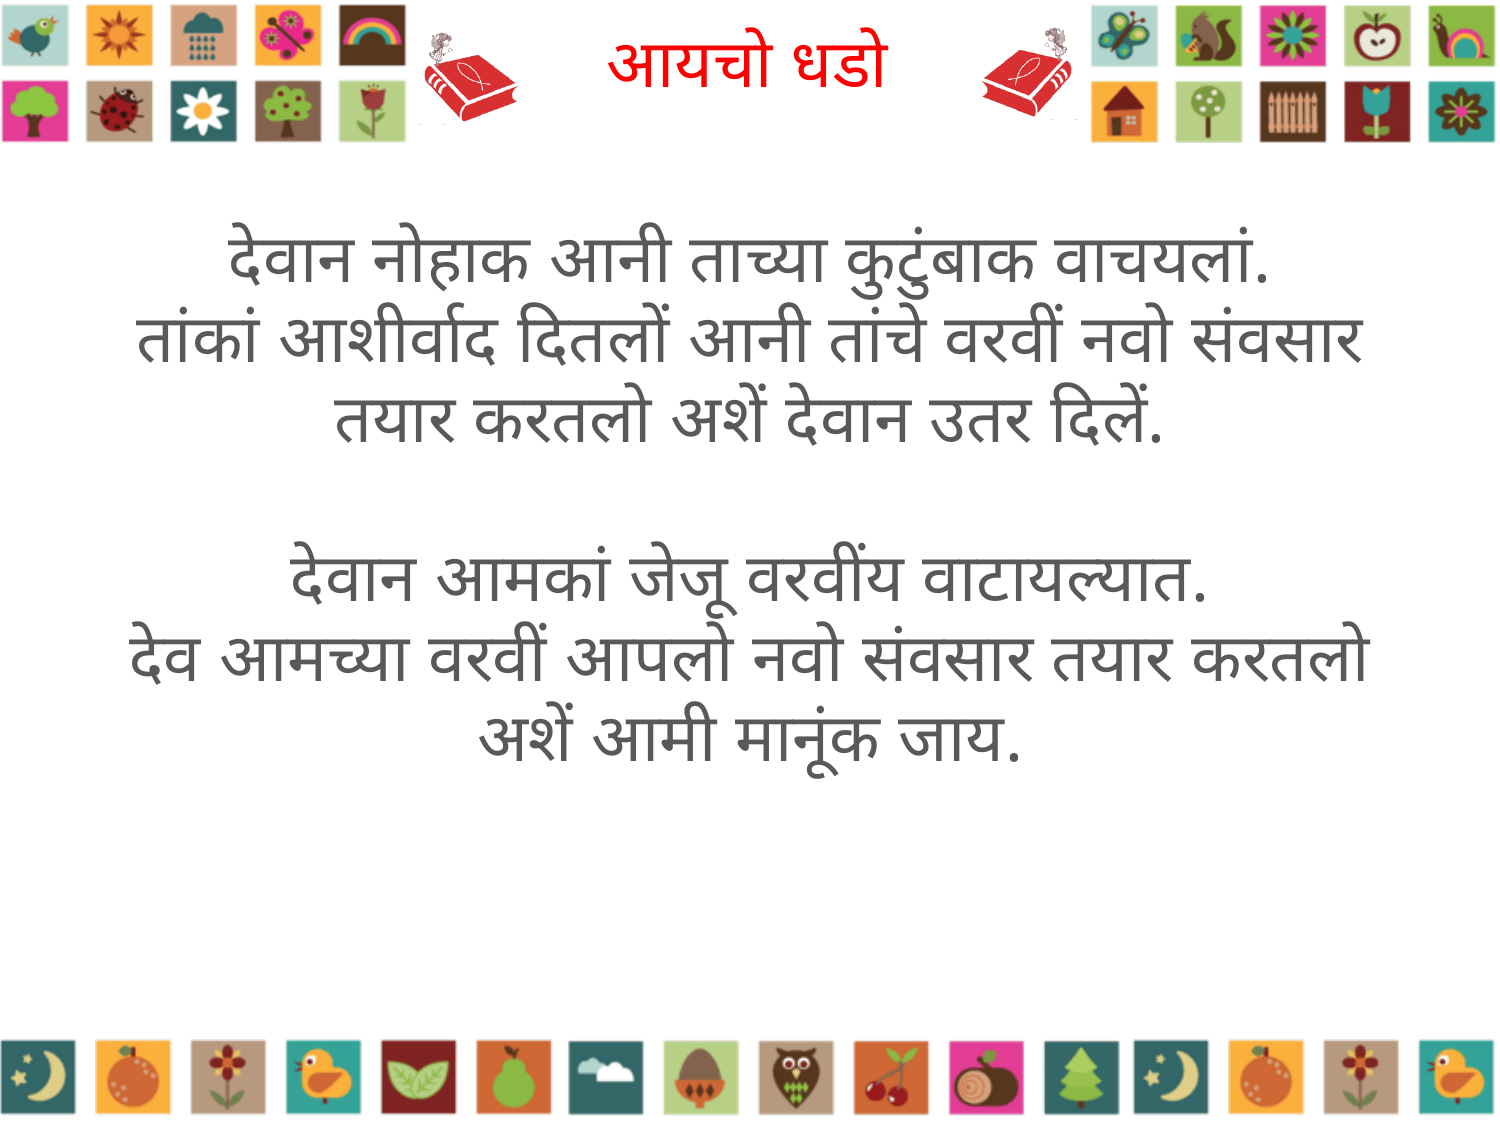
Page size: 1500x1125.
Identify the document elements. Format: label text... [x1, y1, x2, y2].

picture [950, 3, 1500, 150]
text_box देवान नोहाक आनी ताच्या कुटुंबाक वाचयलां. तांकां आशीर्वाद दितलों आनी तांचे वरवीं नवो संवसार तयार करतलो अशें देवान उतर दिलें. देवान आमकां जेजू वरवींय वाटायल्यात. देव आमच्या वरवीं आपलो नवो संवसार तयार करतलो अशें आमी मानूंक जाय. [76, 208, 1424, 783]
text_box आयचो धडो [425, 13, 948, 109]
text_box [0, 1028, 1500, 1118]
picture [0, 3, 550, 150]
